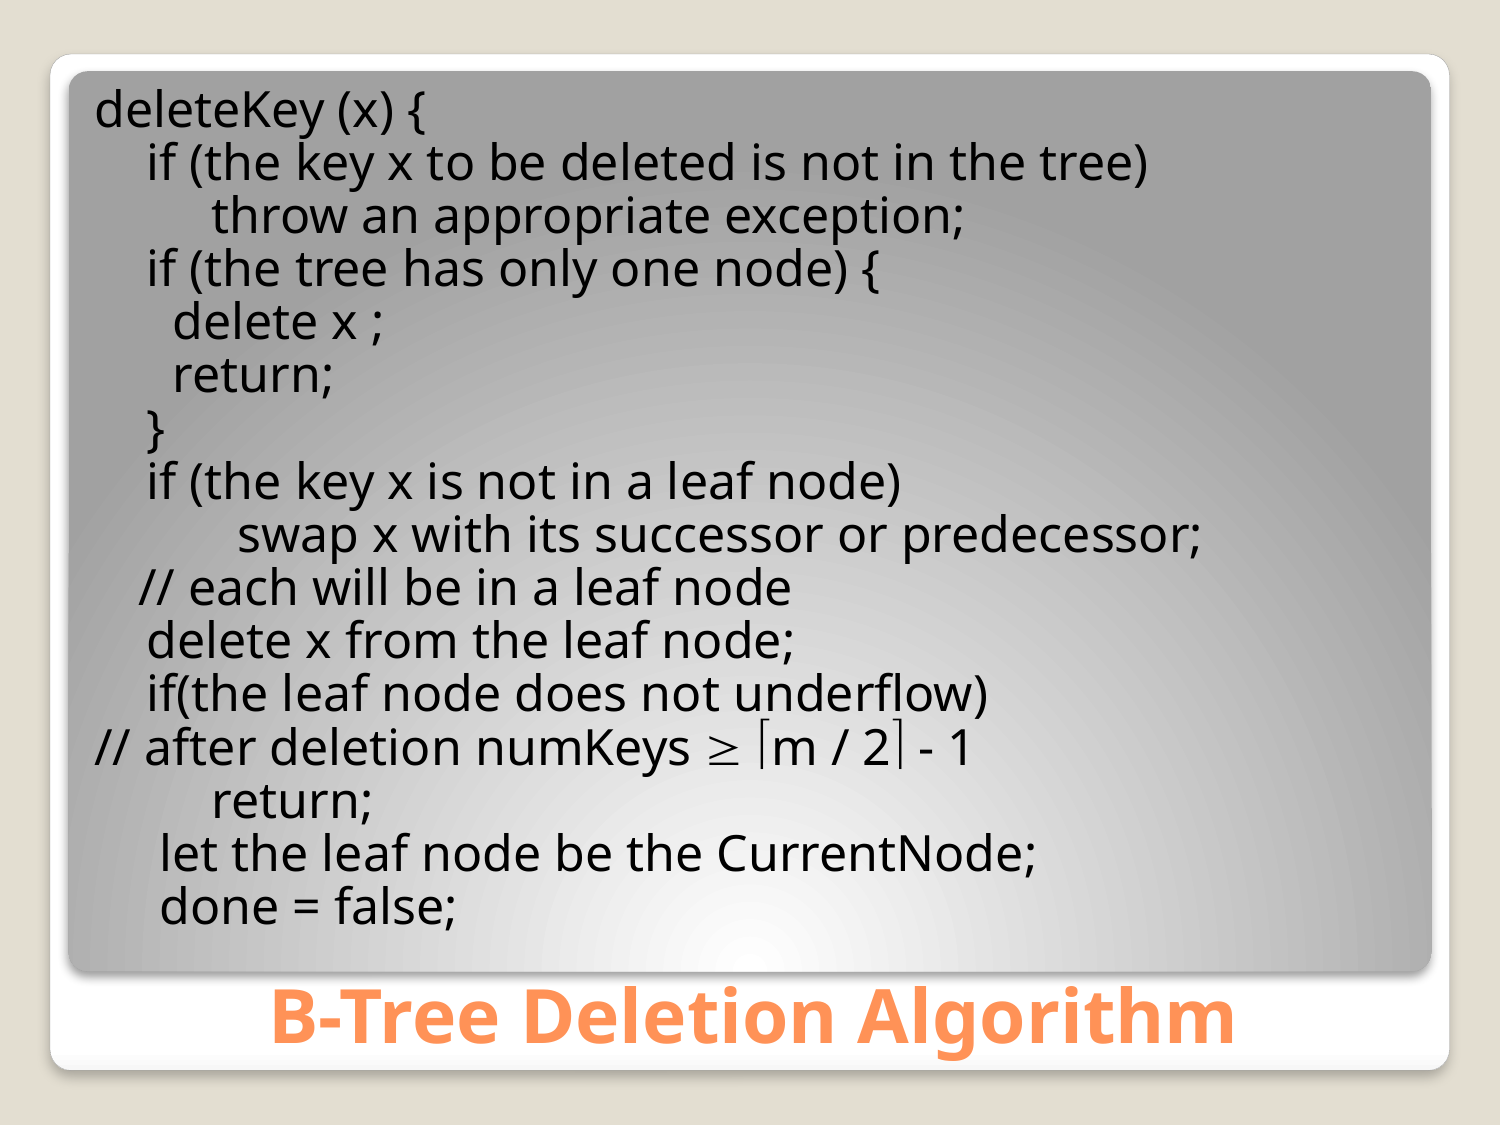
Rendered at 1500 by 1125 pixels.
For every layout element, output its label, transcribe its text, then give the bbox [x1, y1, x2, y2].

text_box deleteKey (x) { if (the key x to be deleted is not in the tree) throw an appropriate exception; if (the tree has only one node) { delete x ; return; } if (the key x is not in a leaf node) swap x with its successor or predecessor; // each will be in a leaf node delete x from the leaf node; if(the leaf node does not underflow) // after deletion numKeys  m / 2 - 1 return; let the leaf node be the CurrentNode; done = false; [64, 73, 1500, 1078]
